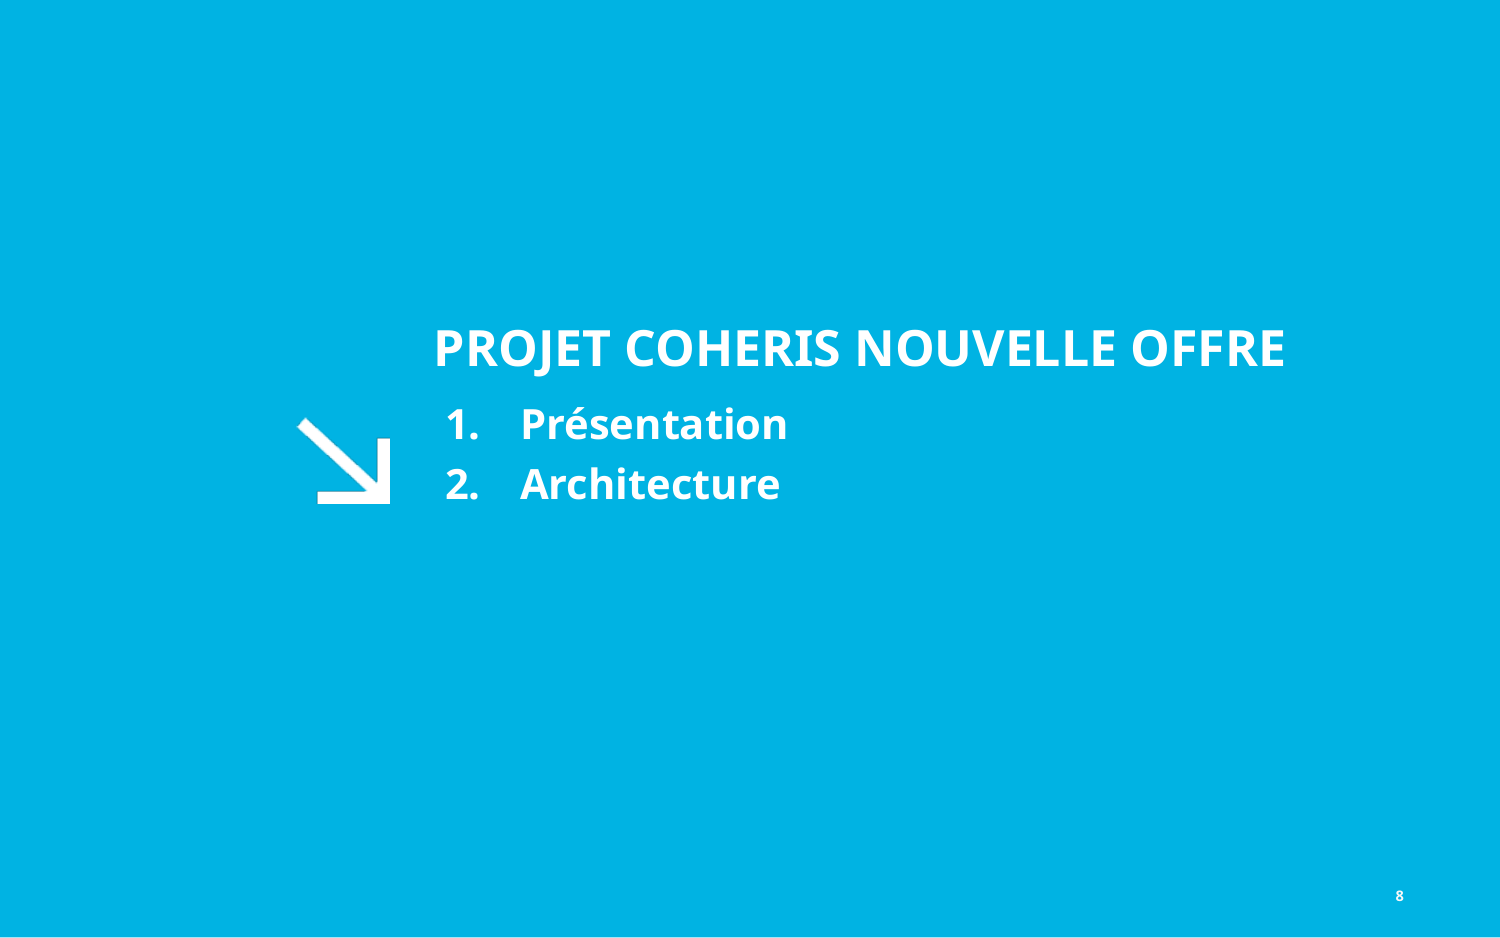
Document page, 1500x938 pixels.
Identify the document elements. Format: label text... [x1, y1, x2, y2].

picture [1037, 331, 1058, 365]
title Projet Coheris Nouvelle Offre [419, 374, 1394, 516]
picture [1263, 331, 1282, 365]
picture [1066, 331, 1087, 365]
picture [297, 418, 389, 503]
picture [1094, 331, 1113, 365]
picture [973, 331, 1003, 365]
picture [939, 331, 967, 366]
picture [584, 331, 609, 365]
picture [1202, 331, 1221, 365]
picture [1134, 330, 1166, 366]
picture [700, 331, 728, 365]
picture [796, 331, 811, 365]
picture [816, 330, 838, 366]
picture [1010, 331, 1029, 365]
picture [470, 331, 496, 365]
picture [559, 331, 578, 365]
picture [438, 331, 462, 365]
picture [738, 331, 757, 365]
picture [502, 330, 534, 366]
text_box Présentation Architecture [430, 373, 1405, 515]
picture [1230, 331, 1256, 365]
picture [899, 330, 931, 366]
slide_number 8 [1364, 872, 1436, 923]
picture [535, 331, 549, 373]
picture [628, 330, 653, 366]
picture [859, 331, 890, 365]
picture [766, 331, 792, 365]
picture [659, 330, 691, 366]
picture [1175, 331, 1194, 365]
